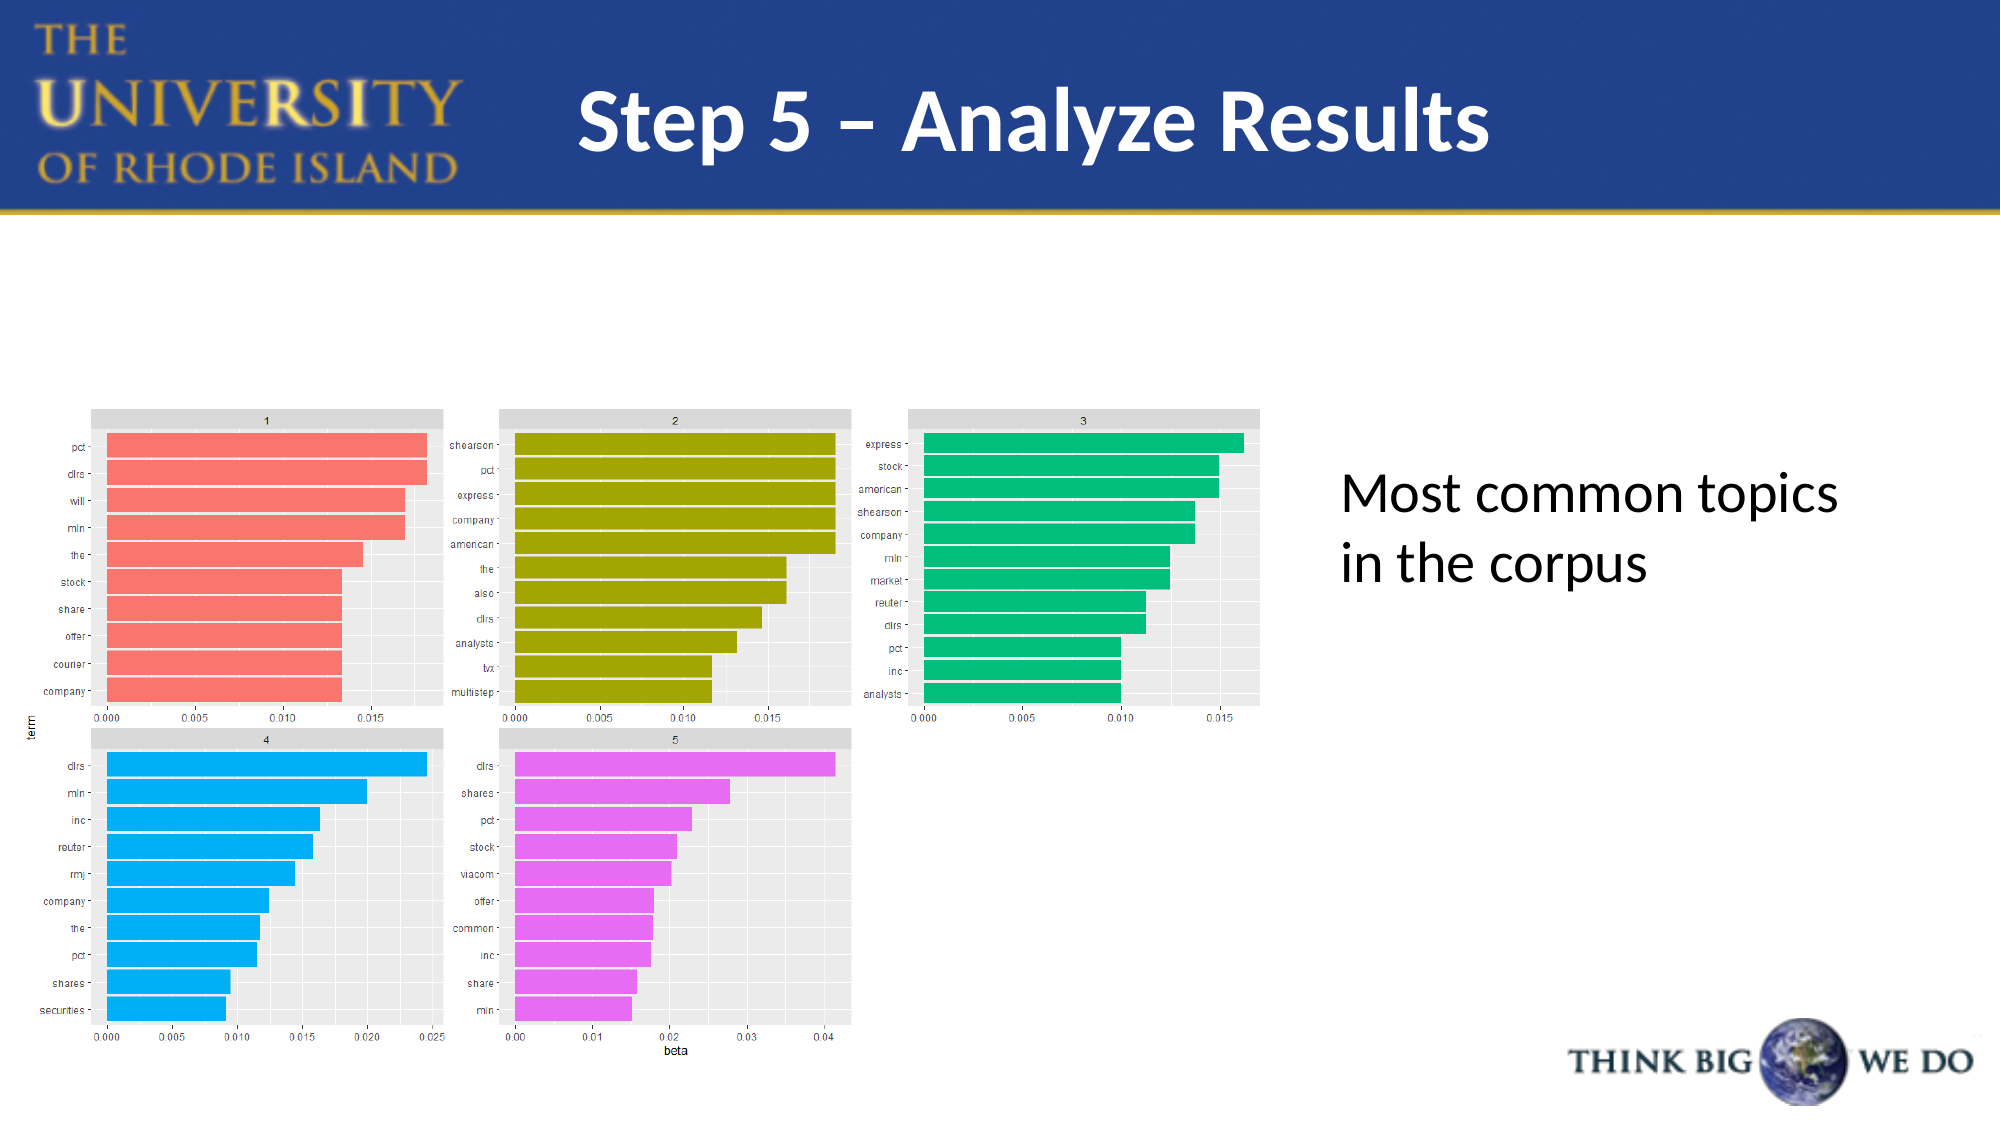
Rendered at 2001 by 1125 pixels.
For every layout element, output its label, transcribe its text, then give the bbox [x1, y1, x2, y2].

text_box Most common topics in the corpus [1325, 447, 2000, 602]
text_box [0, 0, 2000, 215]
picture [18, 403, 1266, 1063]
picture [1566, 1018, 1982, 1106]
